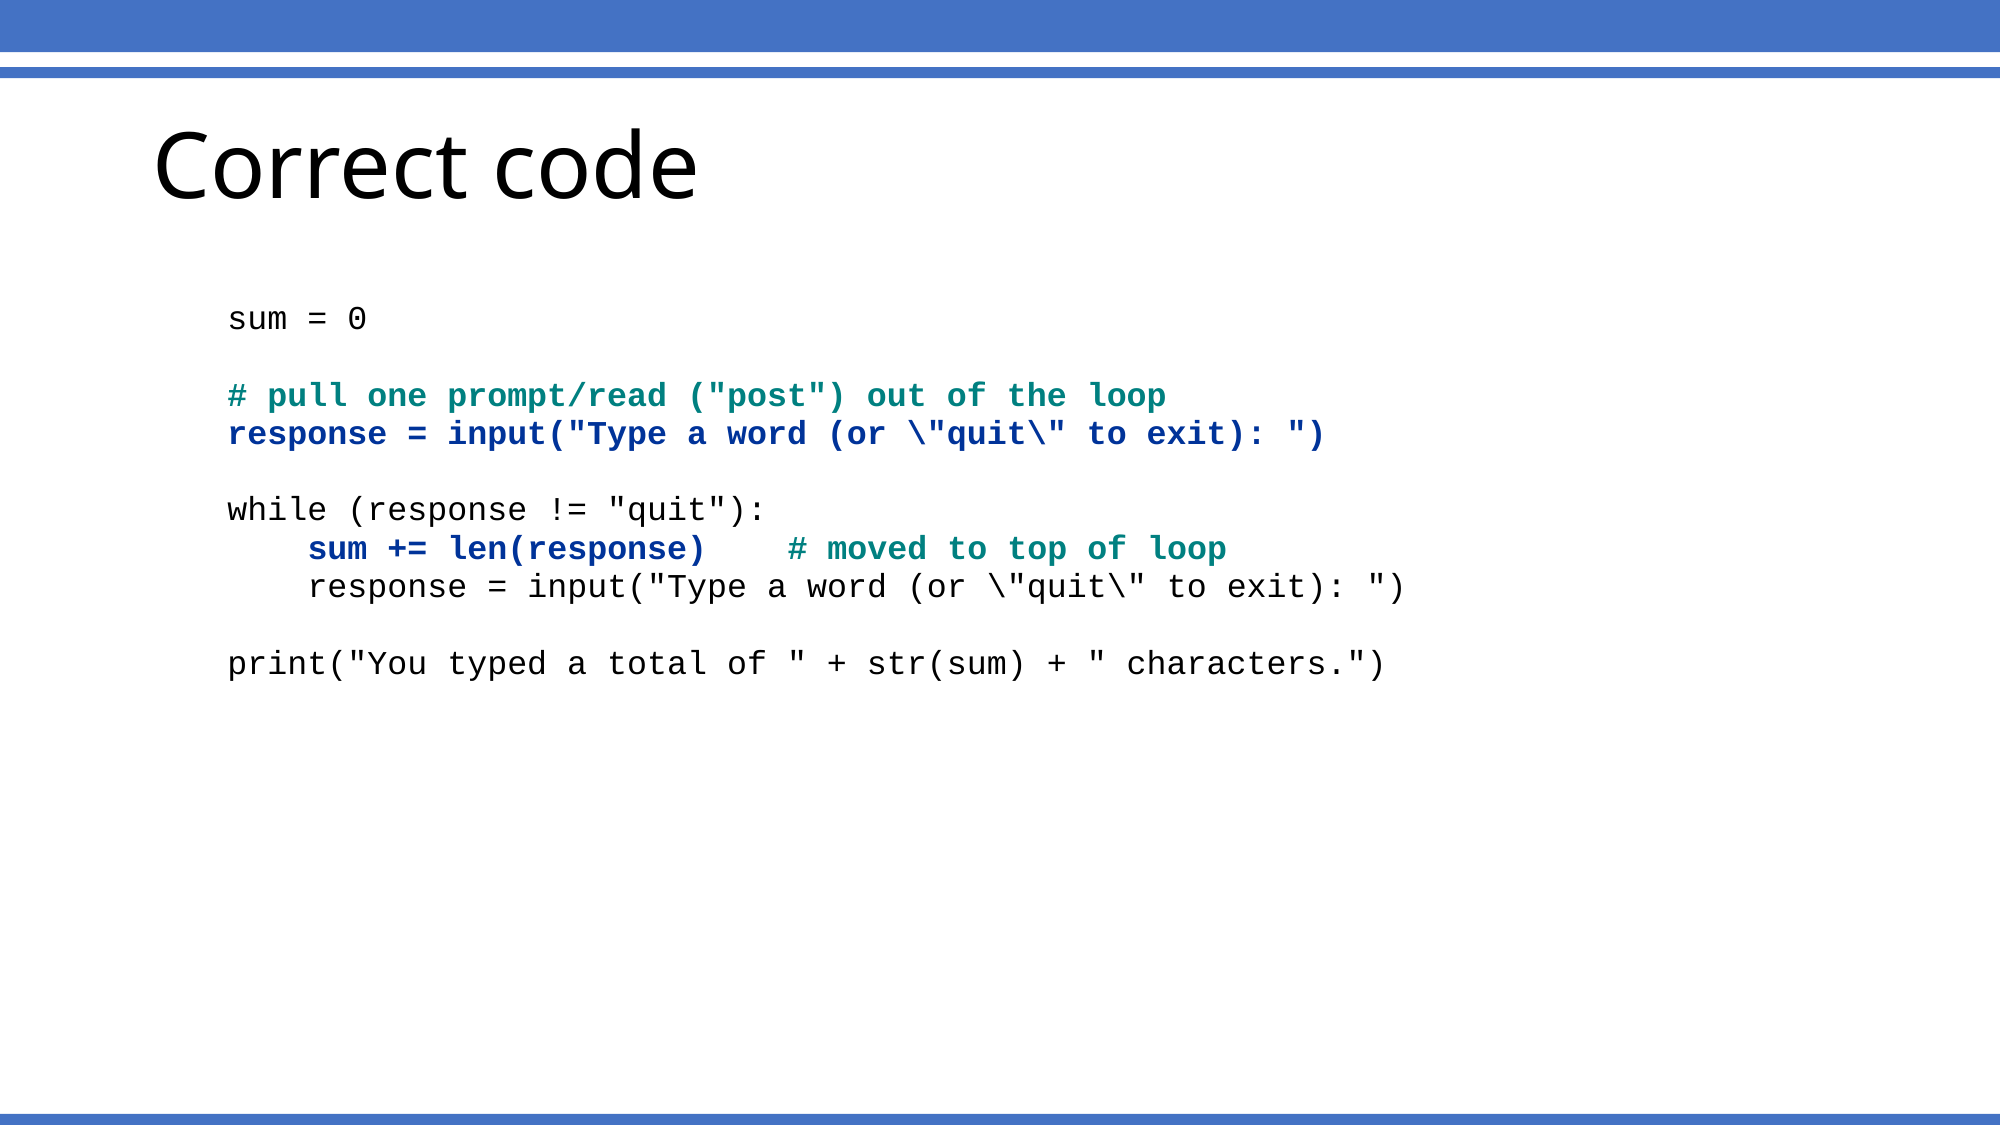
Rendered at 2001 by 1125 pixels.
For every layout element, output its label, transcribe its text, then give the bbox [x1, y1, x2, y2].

title Correct code [137, 59, 1863, 278]
list sum = 0 # pull one prompt/read ("post") out of the loop response = input("Type a word (or \"quit\" to exit): ") while (response != "quit"): sum += len(response) # moved to top of loop response = input("Type a word (or \"quit\" to exit): ") print("You typed a total of " + str(sum) + " characters.") [137, 299, 1863, 1014]
